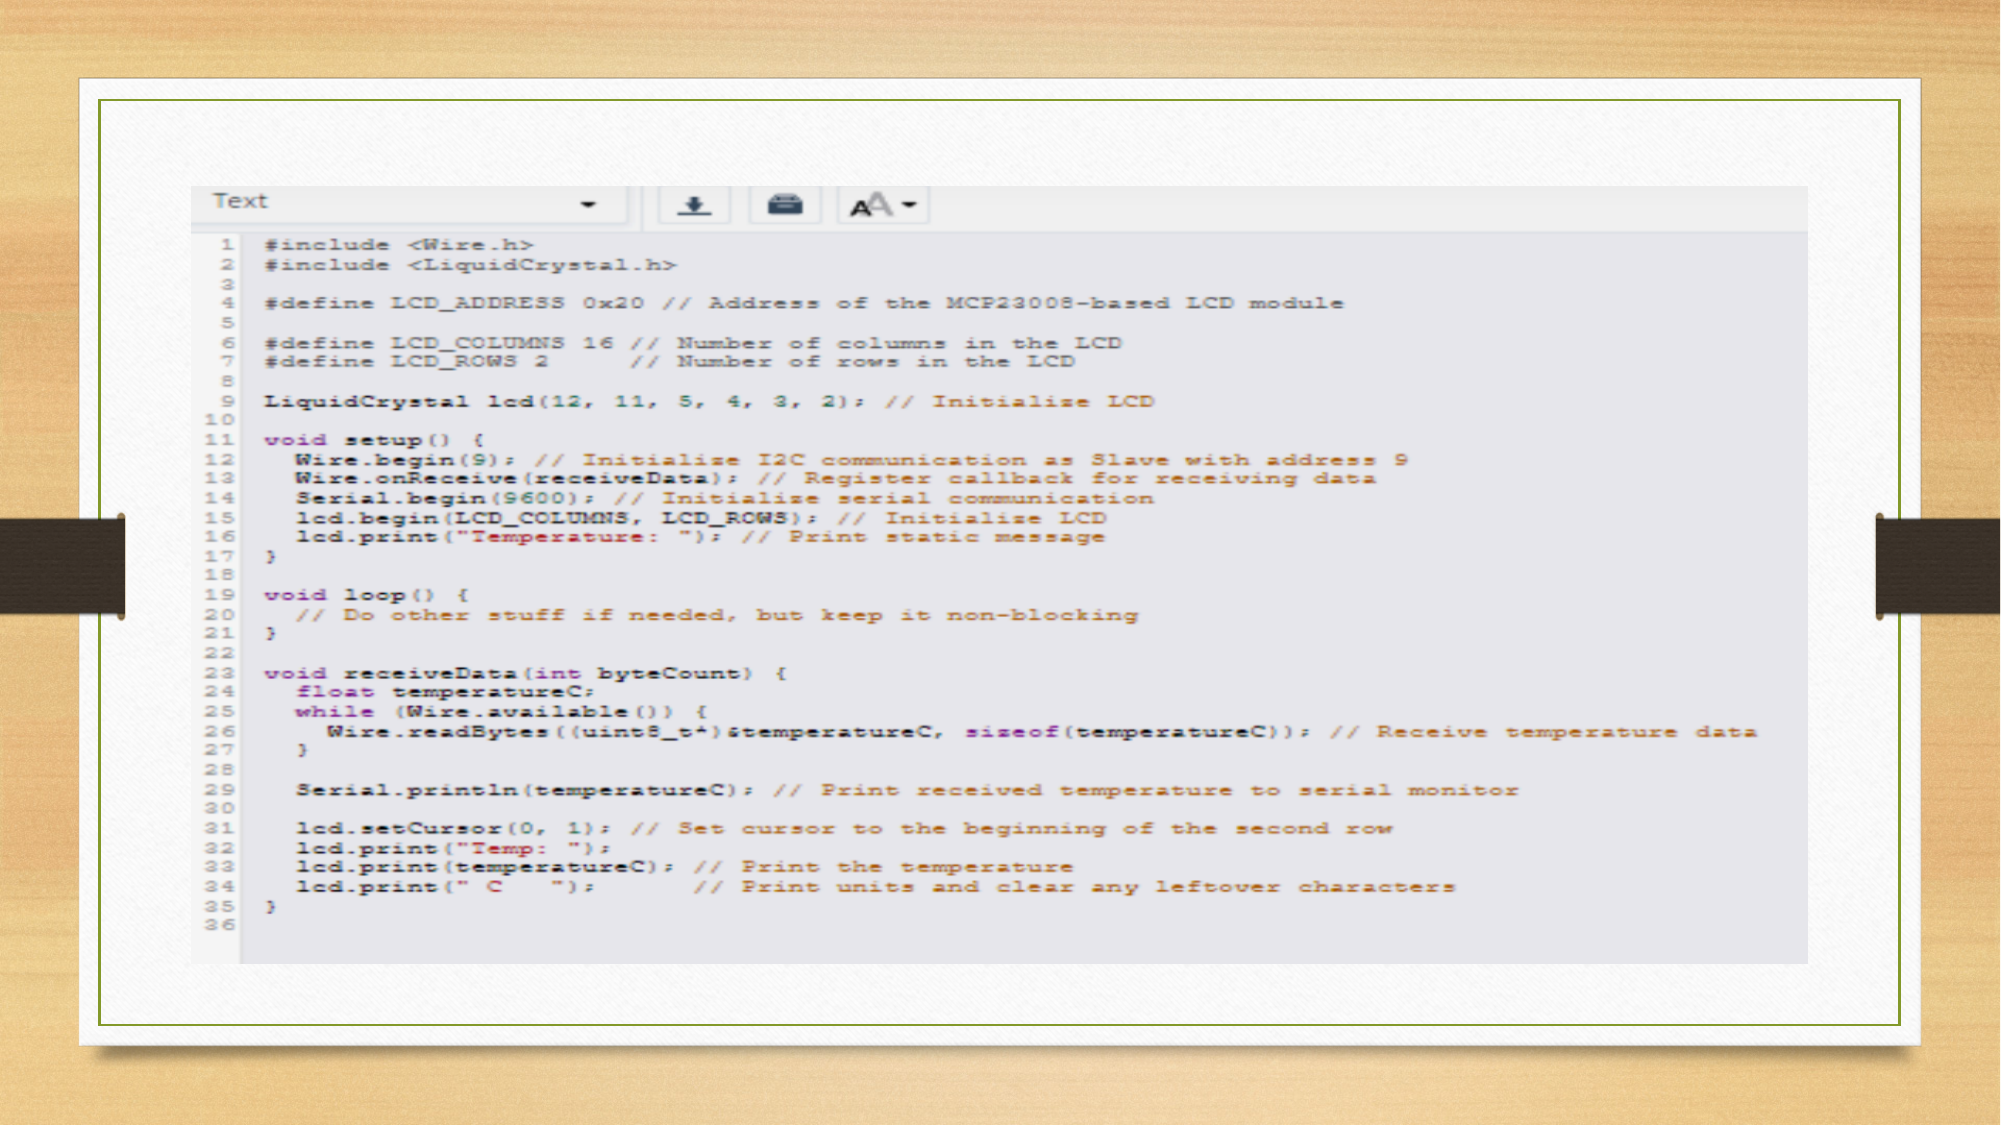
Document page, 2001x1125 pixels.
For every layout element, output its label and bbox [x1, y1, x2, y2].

picture [0, 0, 2001, 1125]
list [190, 186, 1808, 964]
